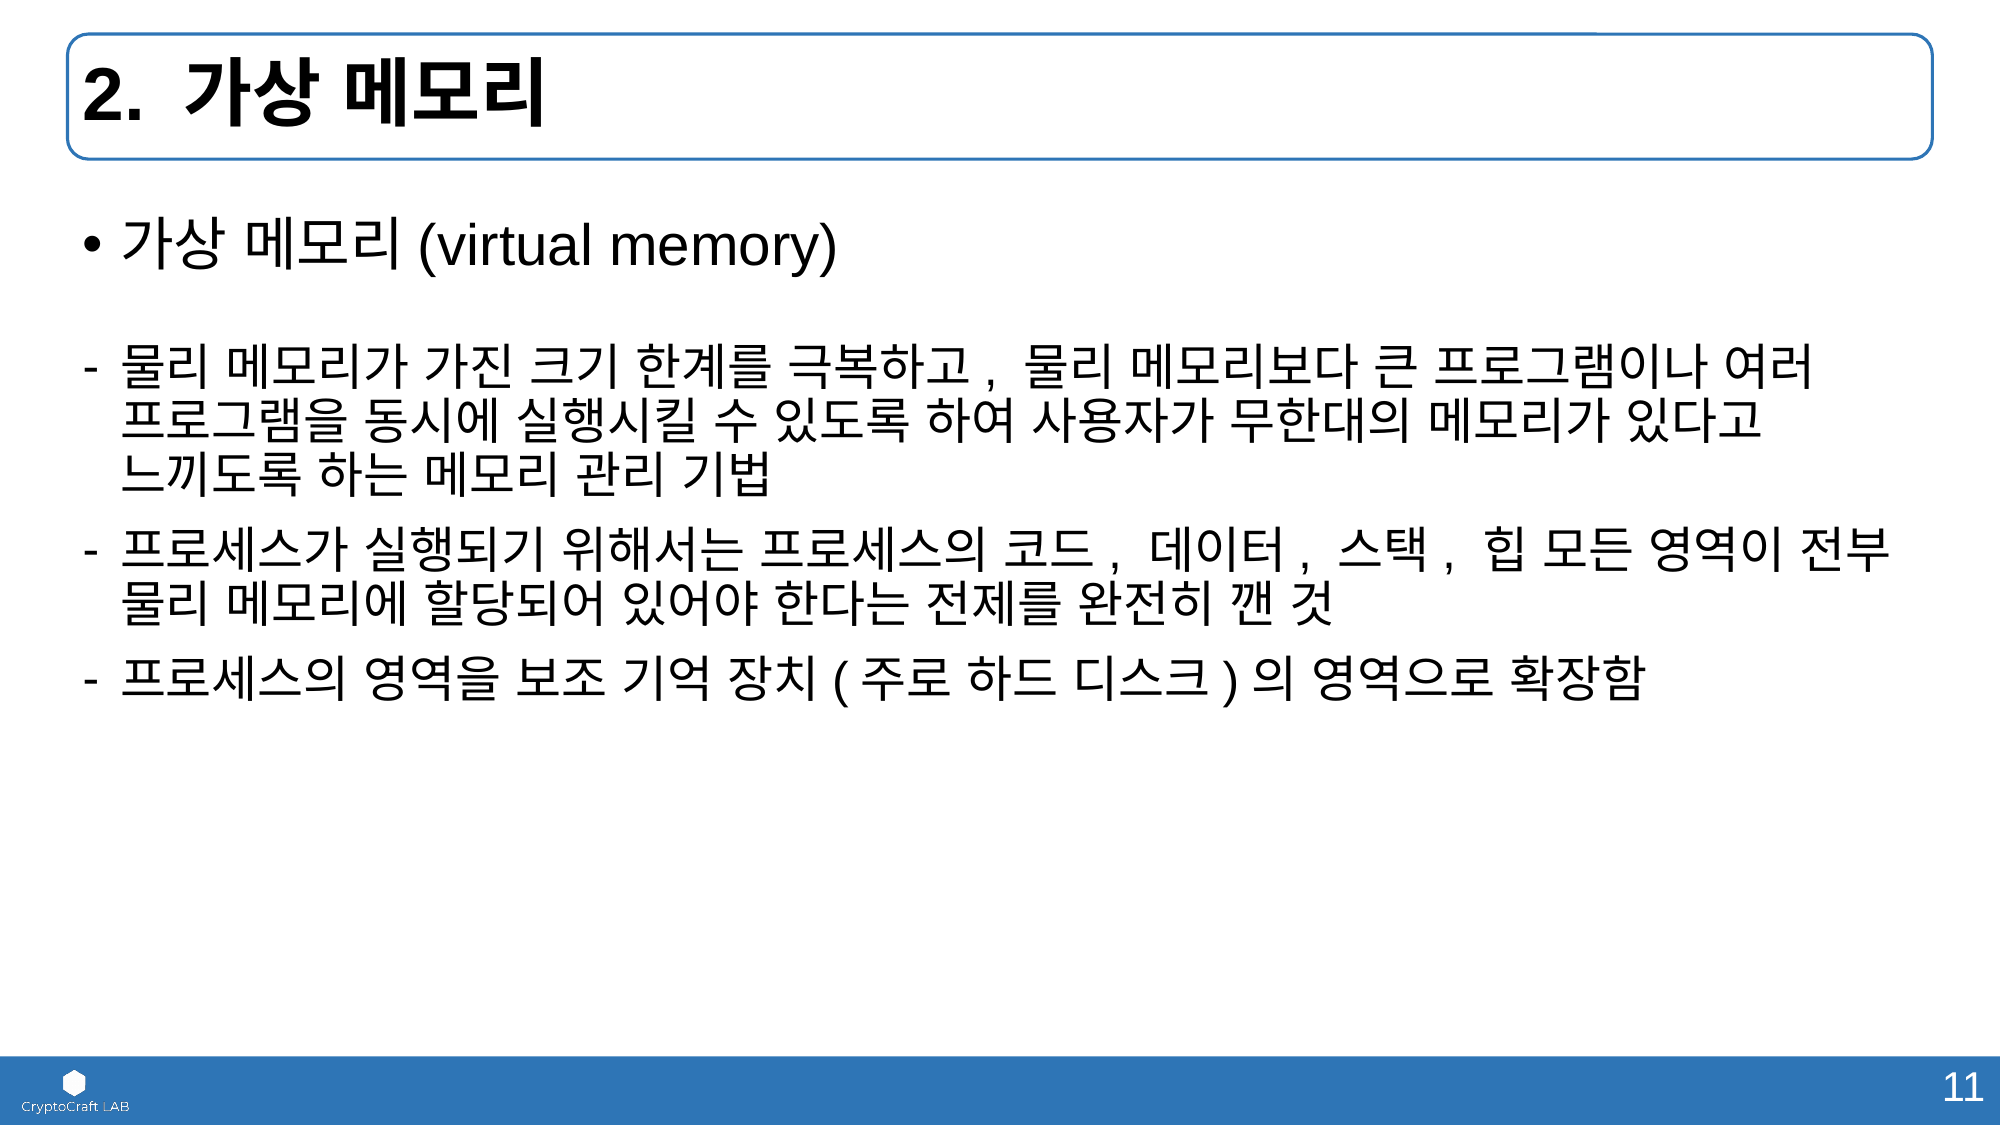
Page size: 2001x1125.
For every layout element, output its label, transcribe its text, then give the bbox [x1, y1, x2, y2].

title 2. 가상 메모리 [67, 34, 1933, 160]
list 가상 메모리(virtual memory) 물리 메모리가 가진 크기 한계를 극복하고, 물리 메모리보다 큰 프로그램이나 여러 프로그램을 동시에 실행시킬 수 있도록 하여 사용자가 무한대의 메모리가 있다고 느끼도록 하는 메모리 관리 기법 프로세스가 실행되기 위해서는 프로세스의 코드, 데이터, 스택, 힙 모든 영역이 전부 물리 메모리에 할당되어 있어야 한다는 전제를 완전히 깬 것 프로세스의 영역을 보조 기억 장치(주로 하드 디스크)의 영역으로 확장함 [67, 207, 1933, 1038]
text_box [778, 537, 2000, 613]
picture [13, 1061, 138, 1123]
